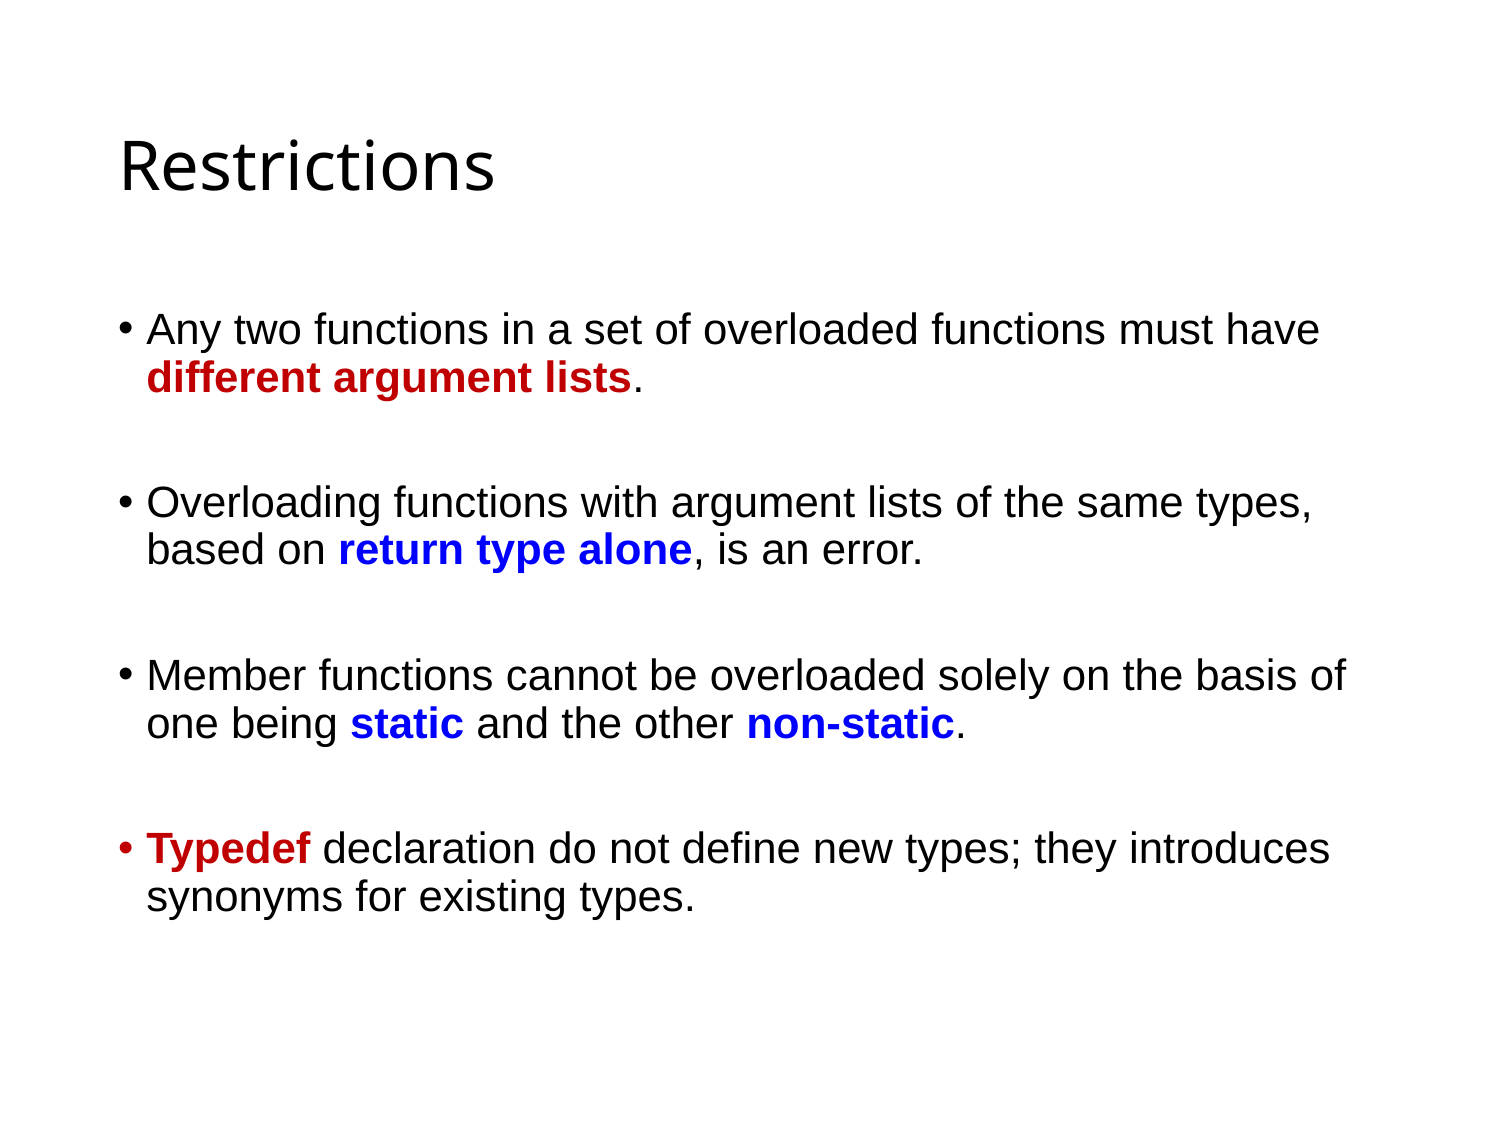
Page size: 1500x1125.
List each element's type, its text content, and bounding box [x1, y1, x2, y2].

list Any two functions in a set of overloaded functions must have different argument lists. Overloading functions with argument lists of the same types, based on return type alone, is an error. Member functions cannot be overloaded solely on the basis of one being static and the other non-static. Typedef declaration do not define new types; they introduces synonyms for existing types. [103, 299, 1397, 1014]
title Restrictions [103, 59, 1397, 278]
